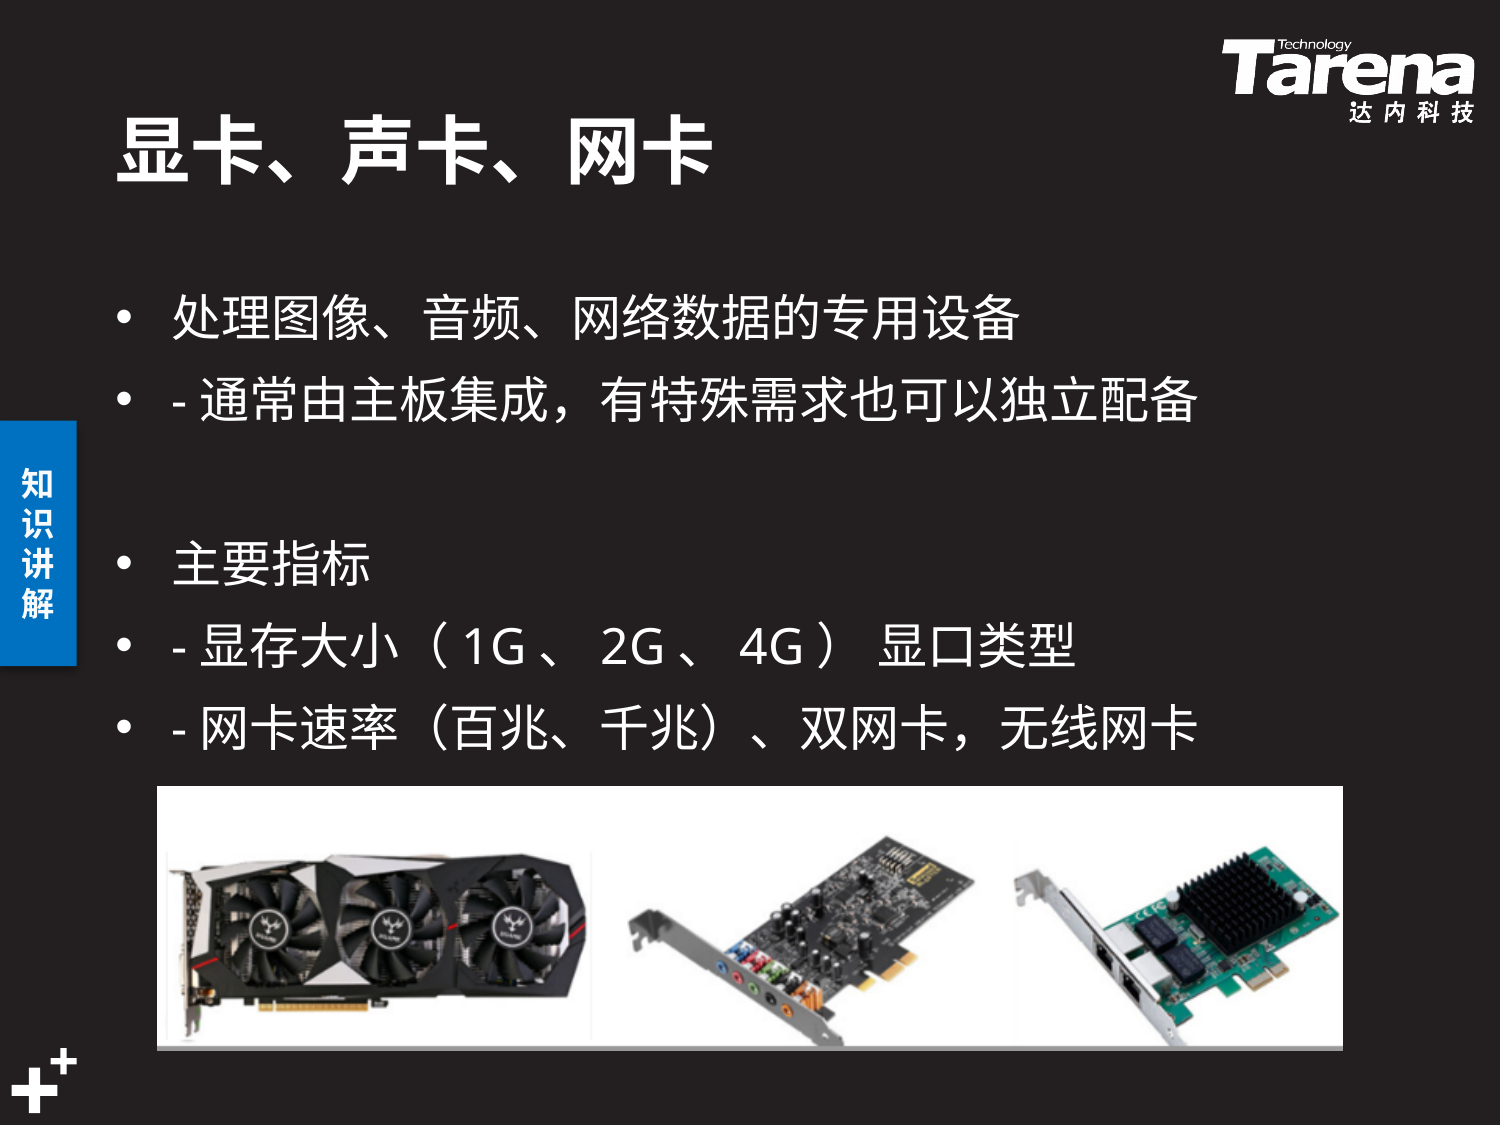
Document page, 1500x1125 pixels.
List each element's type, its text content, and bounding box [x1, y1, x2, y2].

title 显卡、声卡、网卡 [100, 89, 1211, 207]
list 处理图像、音频、网络数据的专用设备 -通常由主板集成，有特殊需求也可以独立配备 主要指标 -显存大小（1G、2G、4G） 显口类型 -网卡速率（百兆、千兆）、双网卡，无线网卡 [100, 267, 1349, 780]
picture [1222, 39, 1475, 123]
picture [157, 786, 1343, 1052]
